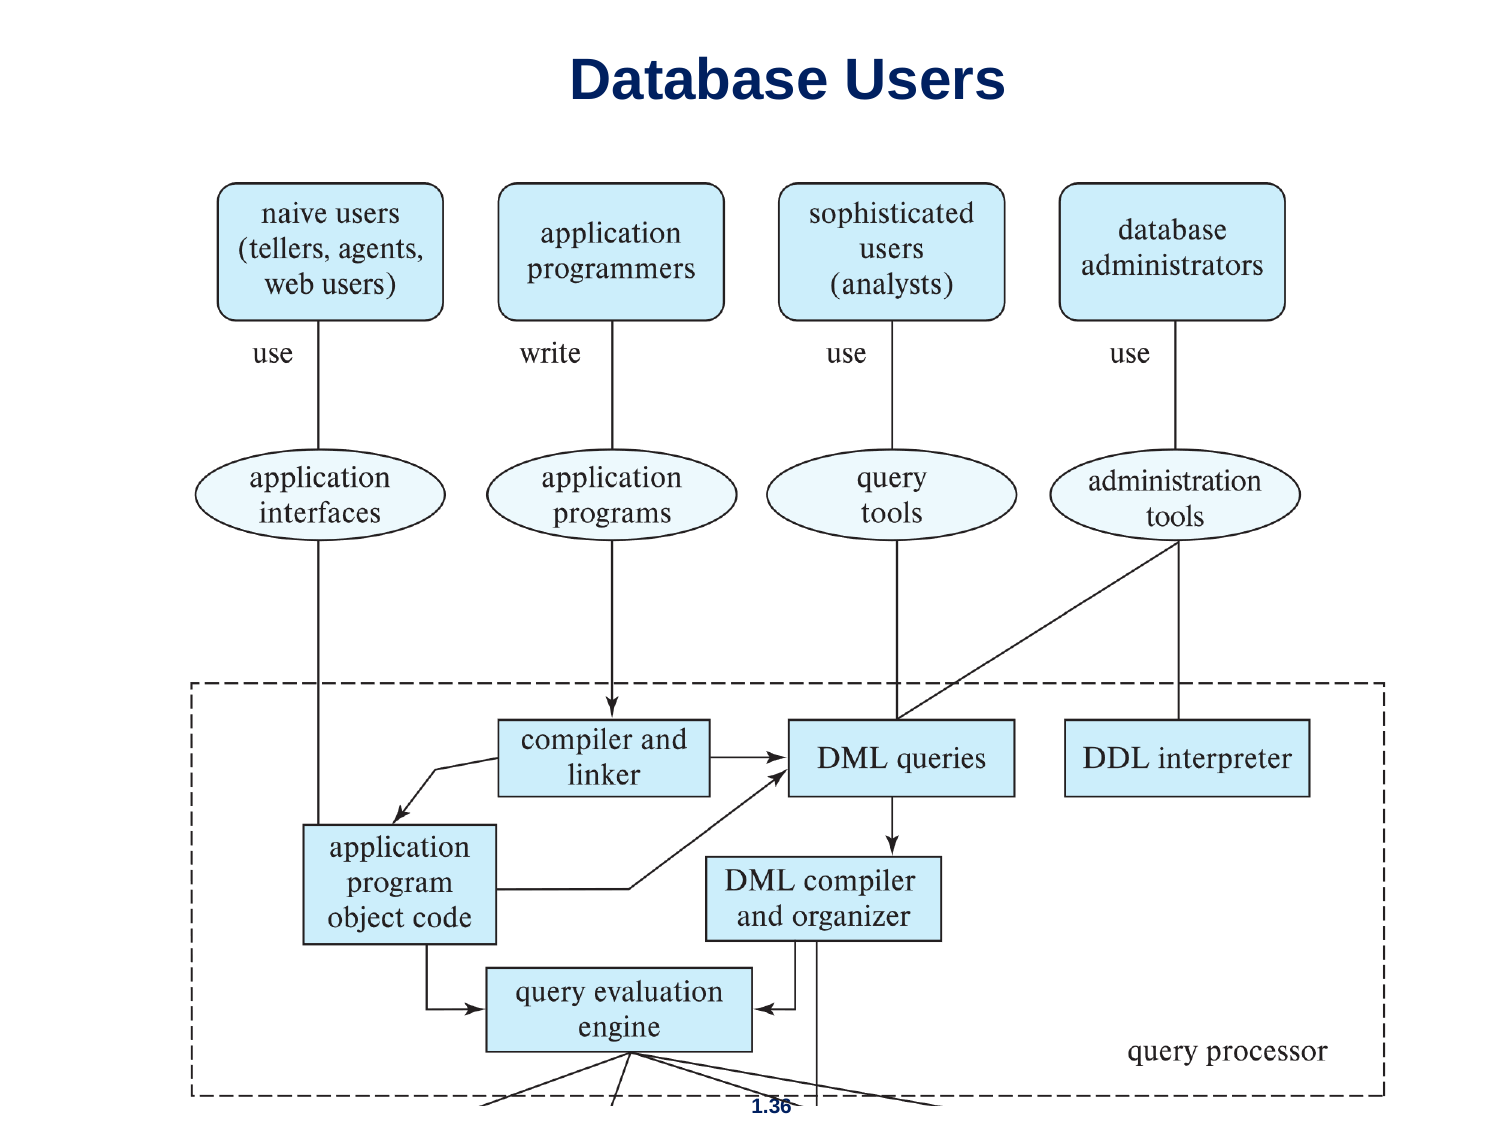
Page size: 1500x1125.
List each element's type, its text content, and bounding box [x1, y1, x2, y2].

picture [188, 182, 1386, 1106]
title Database Users [125, 18, 1452, 120]
